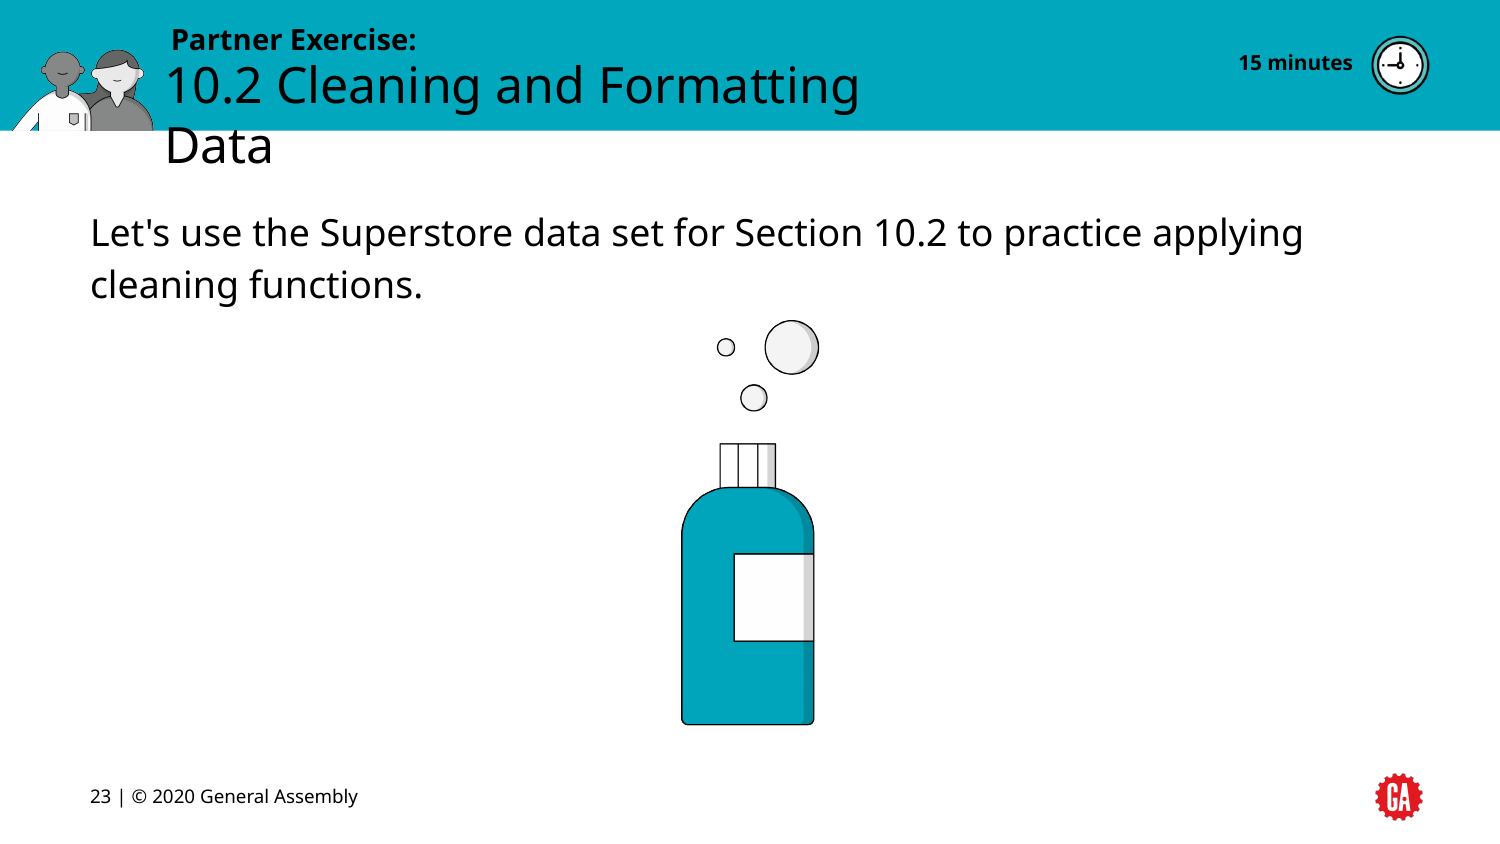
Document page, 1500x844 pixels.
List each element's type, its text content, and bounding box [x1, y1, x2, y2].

picture [12, 34, 156, 131]
list Let's use the Superstore data set for Section 10.2 to practice applying cleaning functions. [75, 187, 1425, 670]
picture [1368, 32, 1433, 98]
slide_number ‹#› | © 2020 General Assembly [75, 764, 465, 830]
picture [542, 315, 958, 731]
subtitle 15 minutes [1148, 34, 1369, 89]
title 10.2 Cleaning and Formatting Data [149, 38, 971, 115]
picture [1373, 771, 1425, 823]
